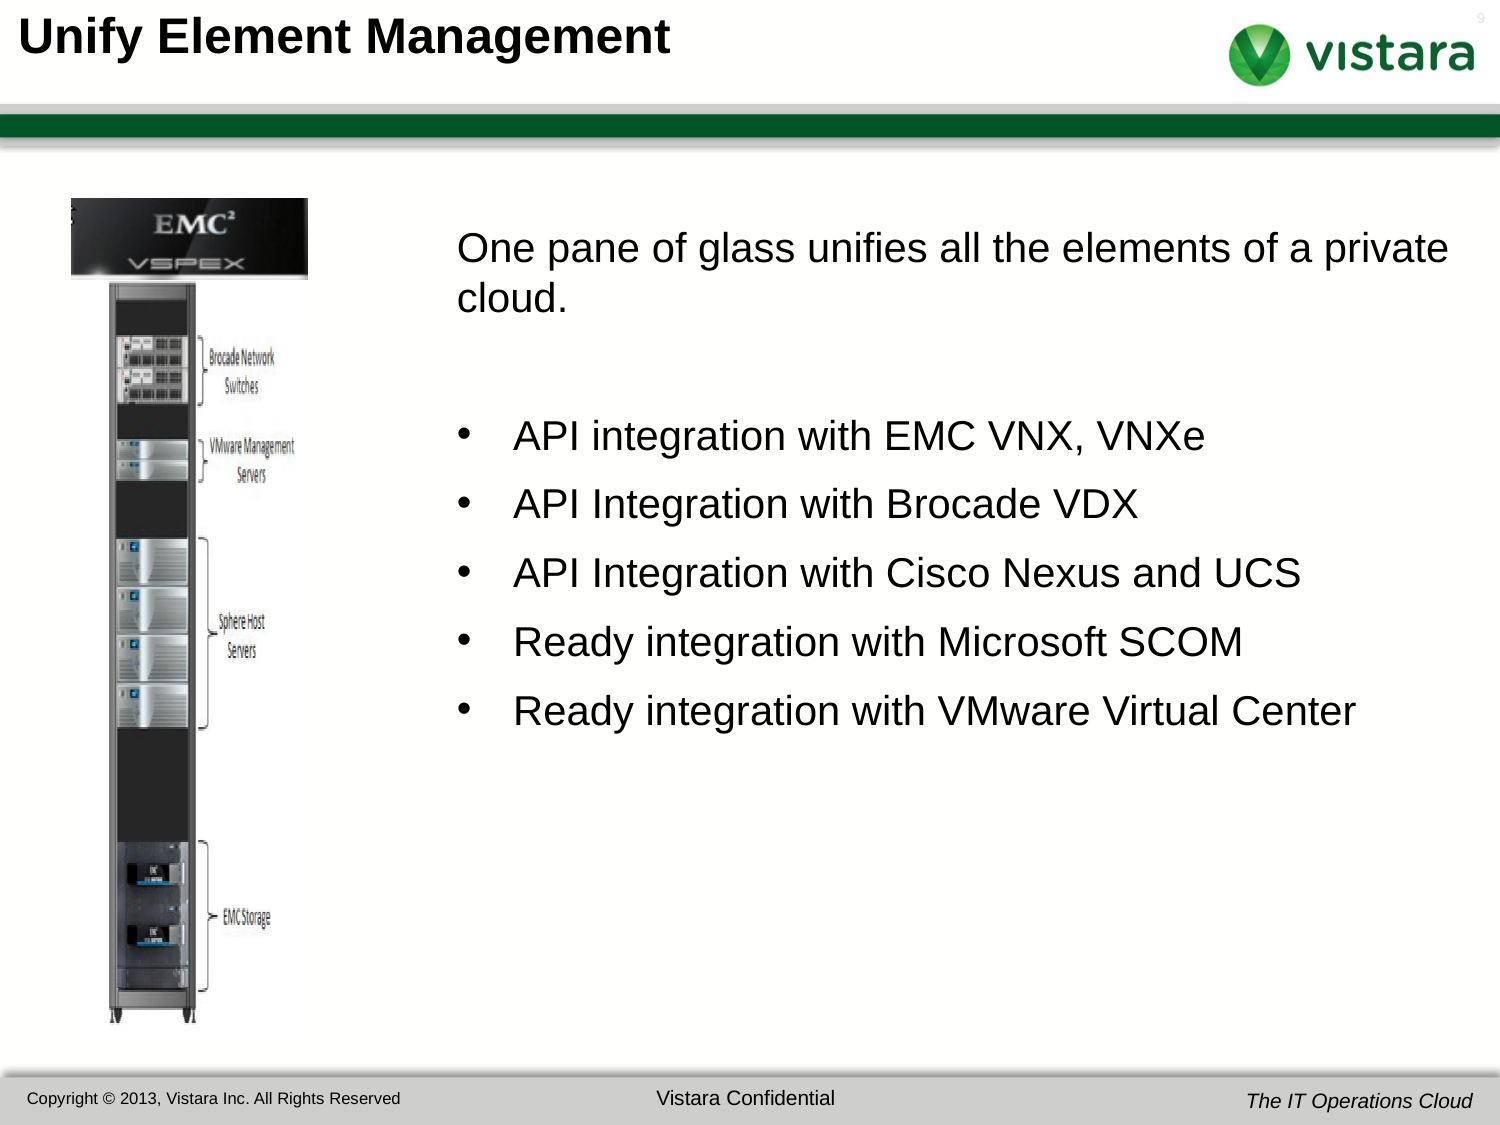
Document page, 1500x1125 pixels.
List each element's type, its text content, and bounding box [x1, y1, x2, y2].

text_box [472, 273, 514, 343]
title Unify Element Management [2, 0, 1242, 135]
picture [1242, 0, 1500, 104]
picture [70, 193, 309, 1038]
list One pane of glass unifies all the elements of a private cloud. API integration with EMC VNX, VNXe API Integration with Brocade VDX API Integration with Cisco Nexus and UCS Ready integration with Microsoft SCOM Ready integration with VMware Virtual Center [441, 212, 1476, 1009]
